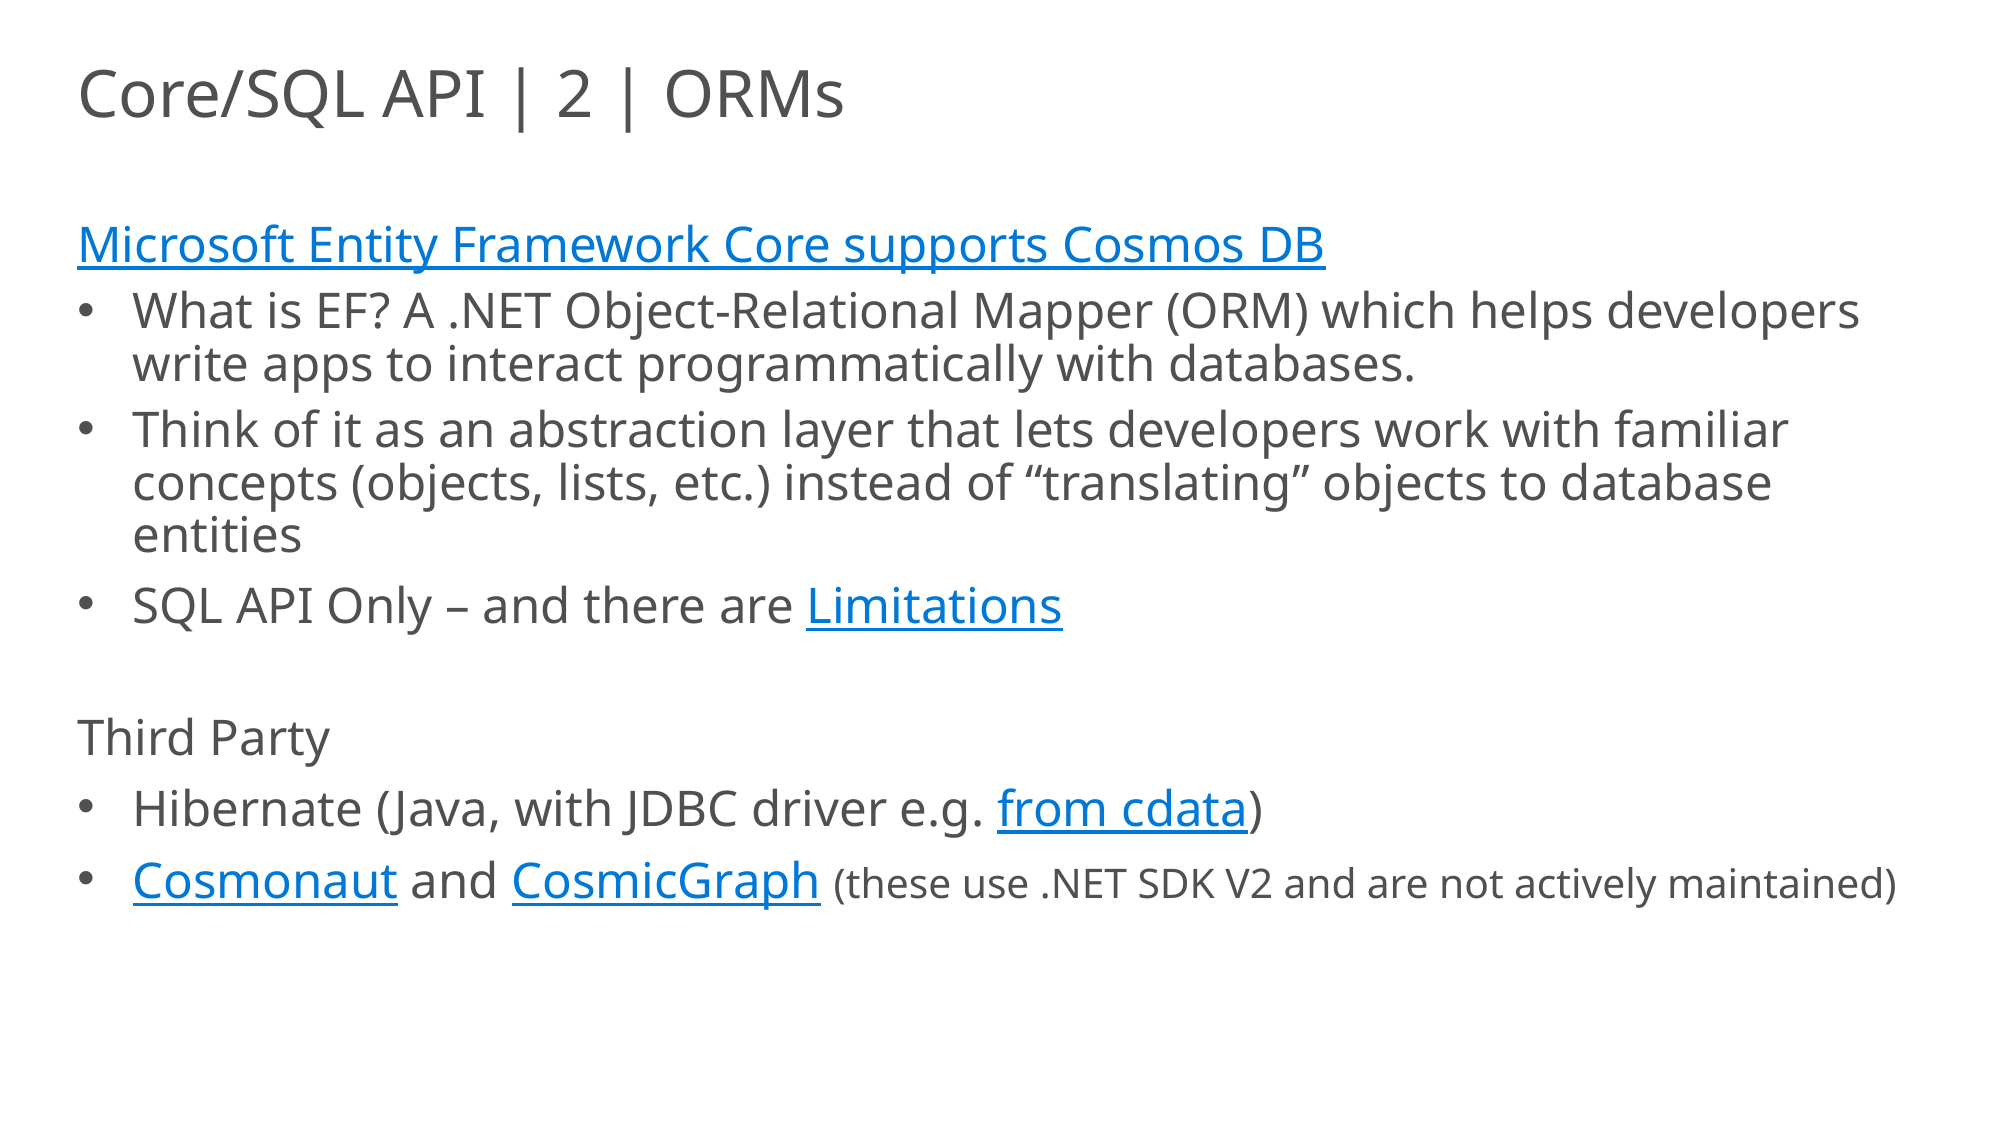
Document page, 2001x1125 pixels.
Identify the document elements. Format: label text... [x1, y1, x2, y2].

text_box Core/SQL API | 2 | ORMs [48, 37, 1749, 155]
text_box Microsoft Entity Framework Core supports Cosmos DB What is EF? A .NET Object-Relational Mapper (ORM) which helps developers write apps to interact programmatically with databases. Think of it as an abstraction layer that lets developers work with familiar concepts (objects, lists, etc.) instead of “translating” objects to database entities SQL API Only – and there are Limitations Third Party Hibernate (Java, with JDBC driver e.g. from cdata) Cosmonaut and CosmicGraph (these use .NET SDK V2 and are not actively maintained) [48, 190, 1961, 935]
